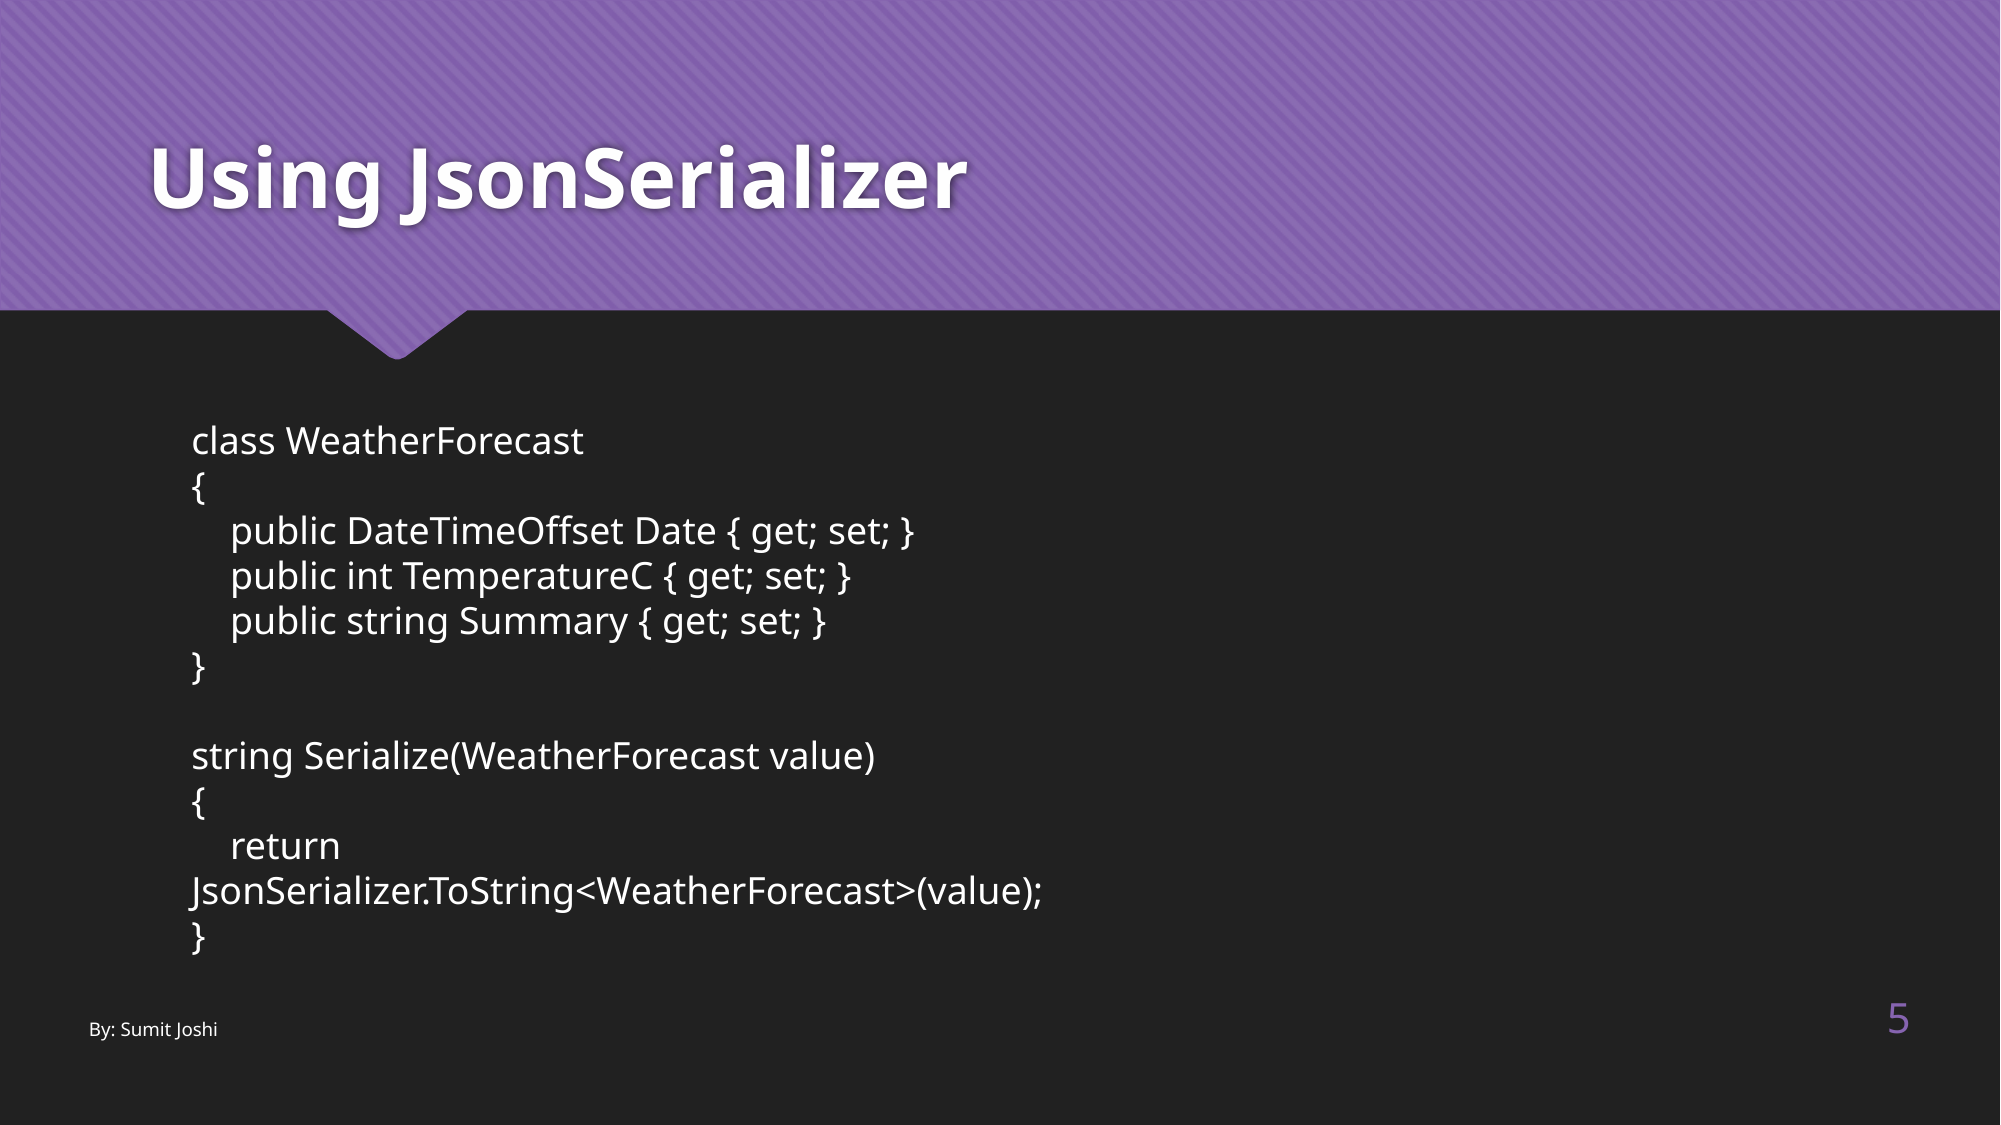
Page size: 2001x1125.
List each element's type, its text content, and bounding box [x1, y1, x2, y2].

footer By: Sumit Joshi [74, 991, 1493, 1051]
title Using JsonSerializer [132, 73, 1868, 233]
text_box class WeatherForecast { public DateTimeOffset Date { get; set; } public int TemperatureC { get; set; } public string Summary { get; set; } } string Serialize(WeatherForecast value) { return JsonSerializer.ToString<WeatherForecast>(value); } [176, 409, 1177, 965]
slide_number 5 [1751, 970, 1926, 1051]
